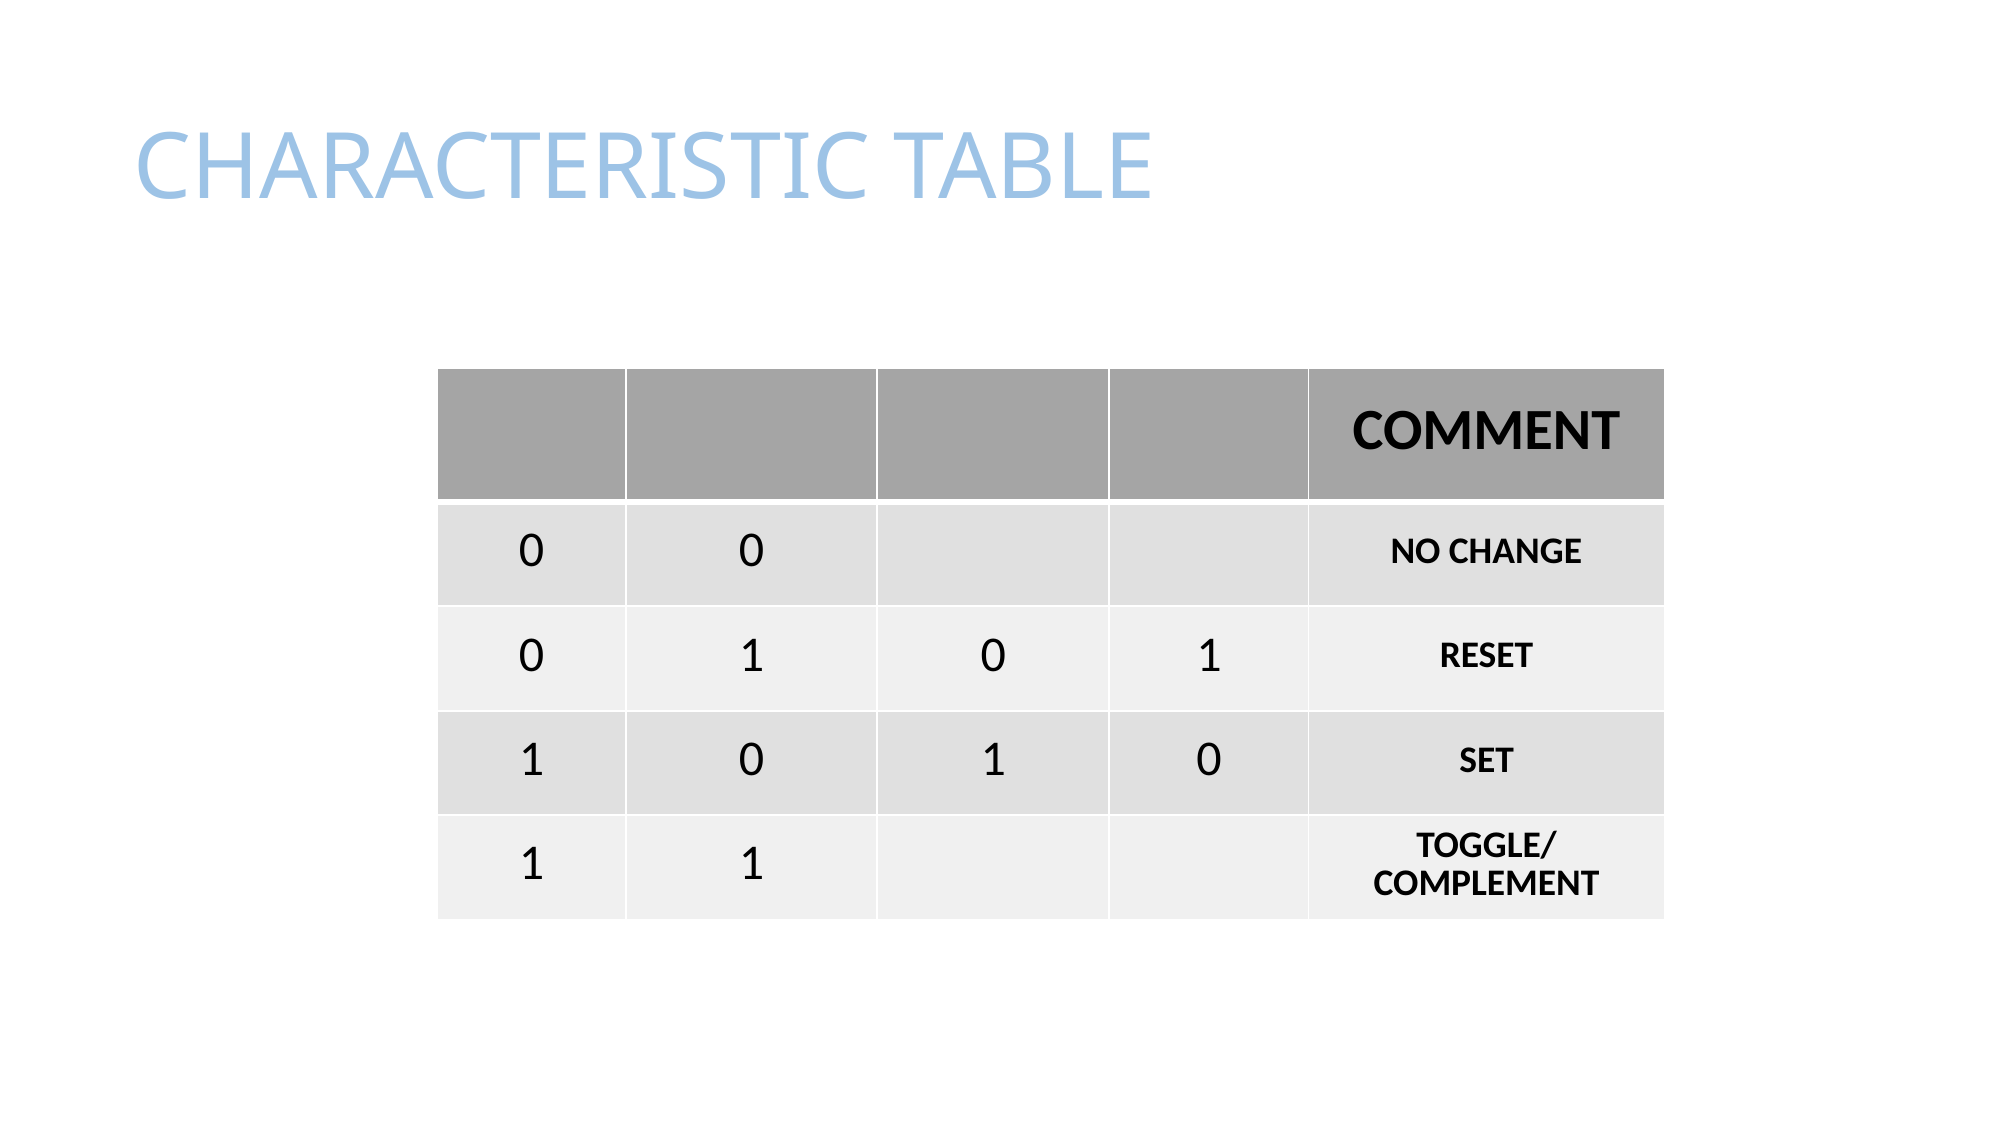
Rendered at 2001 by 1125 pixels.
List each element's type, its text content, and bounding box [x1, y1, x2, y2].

title CHARACTERISTIC TABLE [118, 59, 1300, 278]
